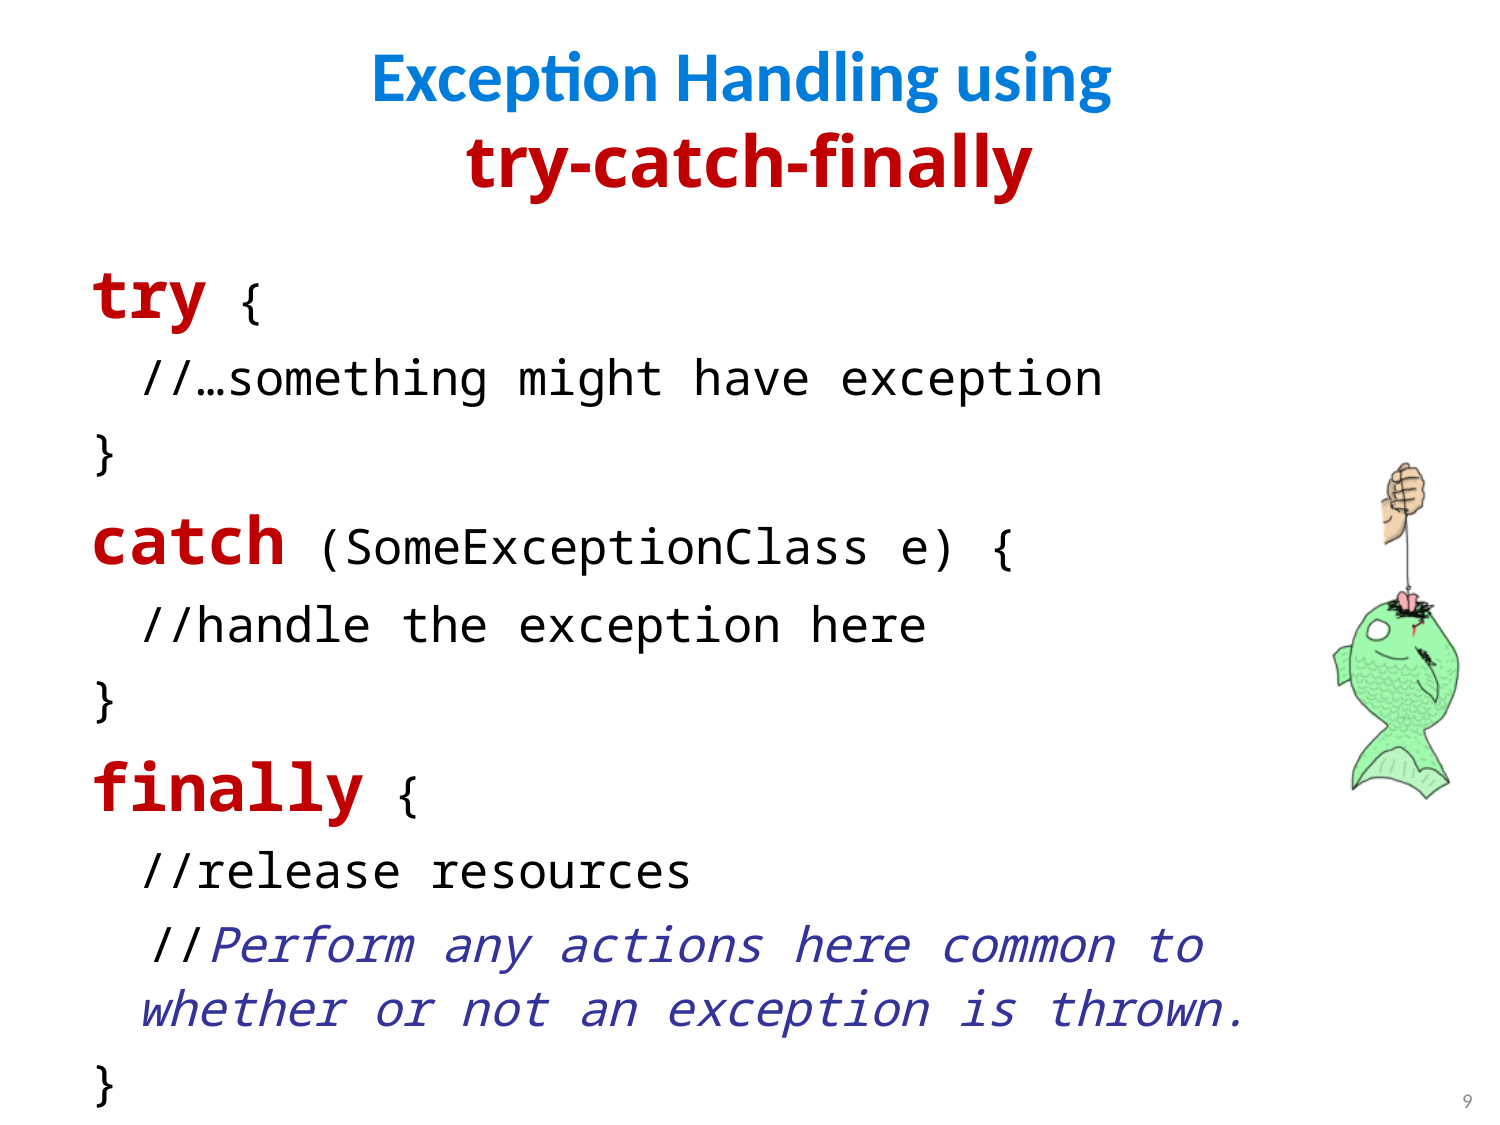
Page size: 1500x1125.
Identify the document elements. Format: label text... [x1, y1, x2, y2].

list try { //…something might have exception } catch (SomeExceptionClass e) { //handle the exception here } finally { //release resources //Perform any actions here common to whether or not an exception is thrown. } [75, 237, 1425, 1125]
slide_number 9 [1325, 1074, 1488, 1125]
title Exception Handling using try-catch-finally [75, 22, 1425, 210]
picture [1324, 462, 1471, 801]
